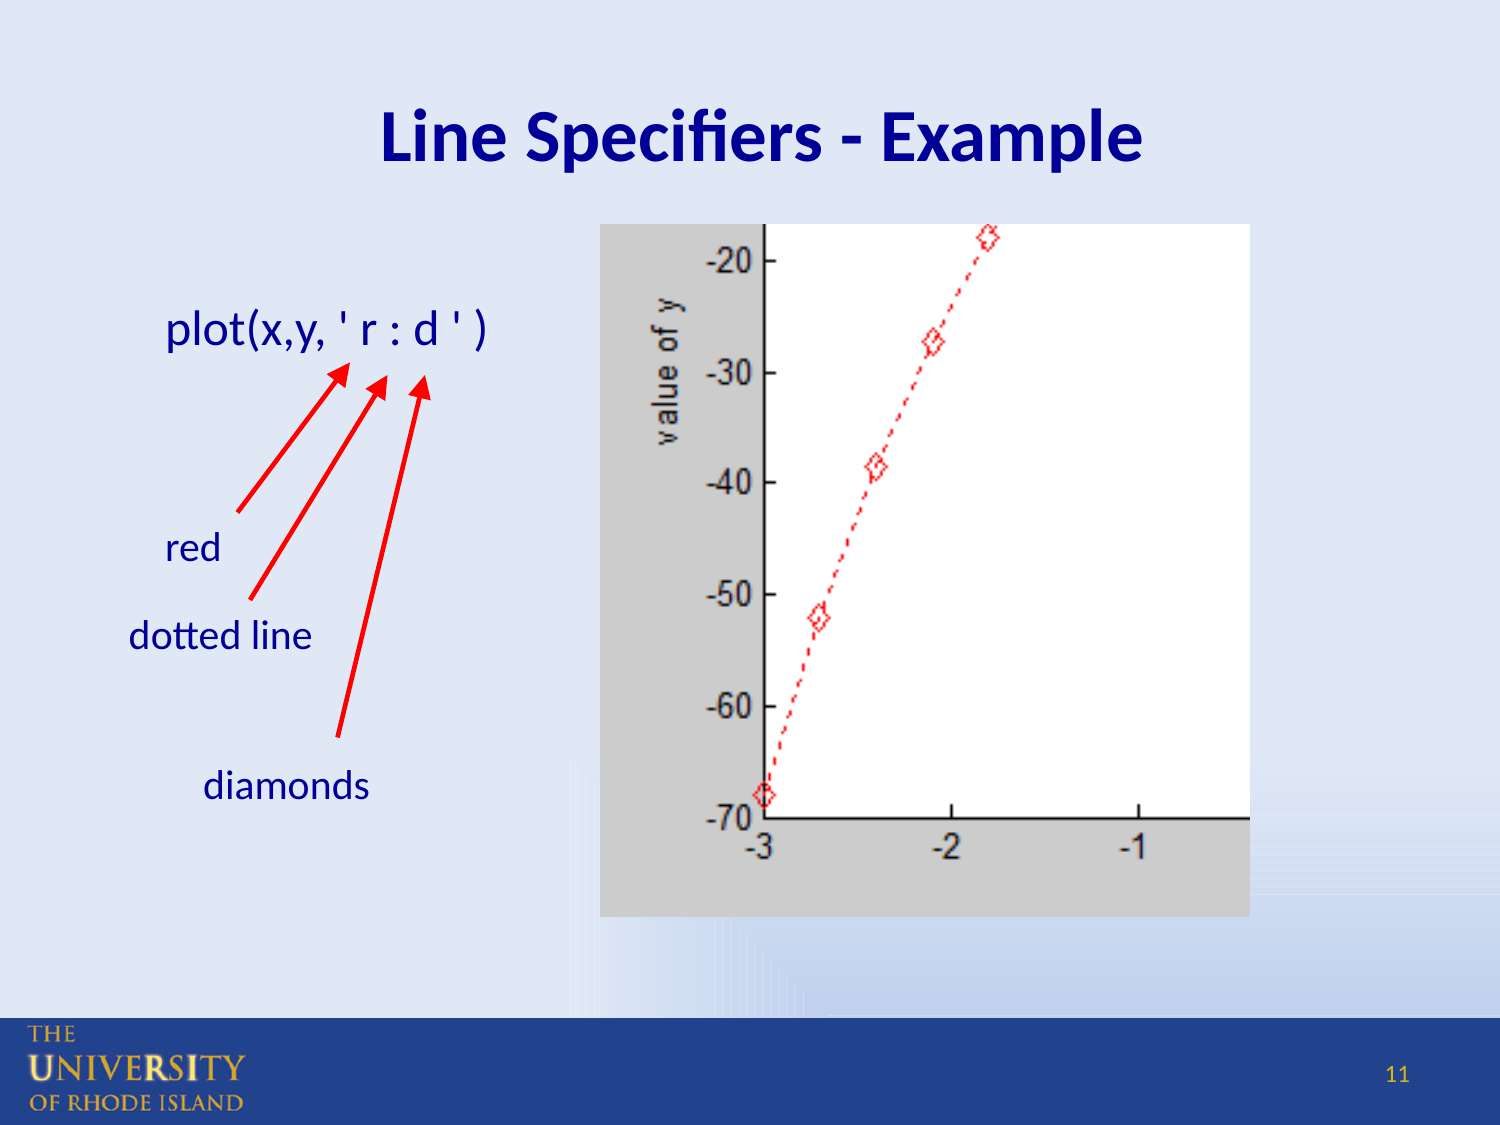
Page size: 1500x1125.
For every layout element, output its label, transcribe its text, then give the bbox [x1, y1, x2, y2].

text_box [249, 375, 388, 601]
title Line Specifiers - Example [87, 37, 1438, 225]
text_box dotted line [114, 600, 328, 665]
picture [0, 1018, 1500, 1125]
text_box red [150, 512, 237, 578]
picture [599, 224, 1251, 917]
text_box plot(x,y, ' r : d ' ) [150, 287, 550, 375]
text_box [337, 375, 431, 738]
text_box diamonds [188, 750, 386, 815]
text_box [237, 375, 348, 513]
